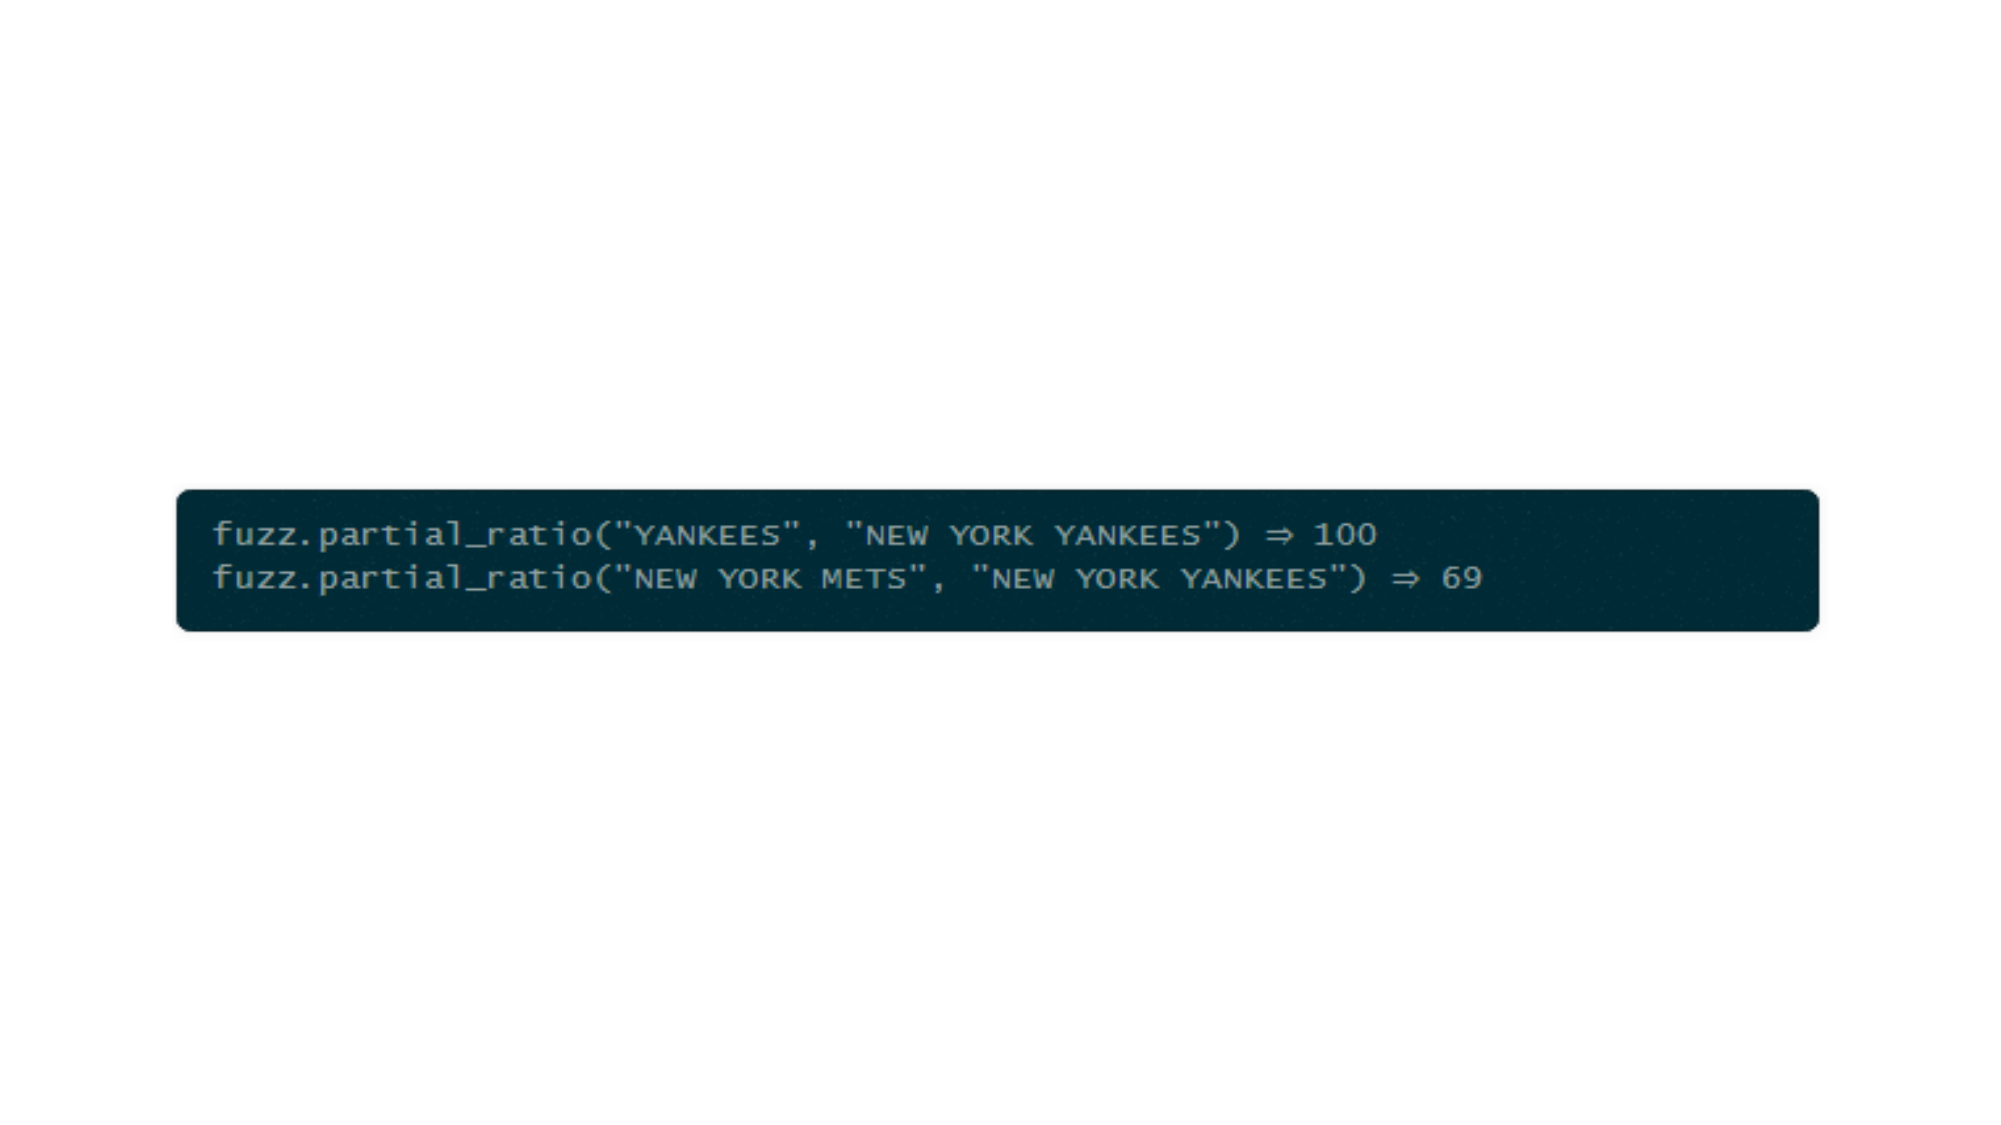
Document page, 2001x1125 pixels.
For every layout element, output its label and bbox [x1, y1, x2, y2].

picture [172, 483, 1828, 642]
